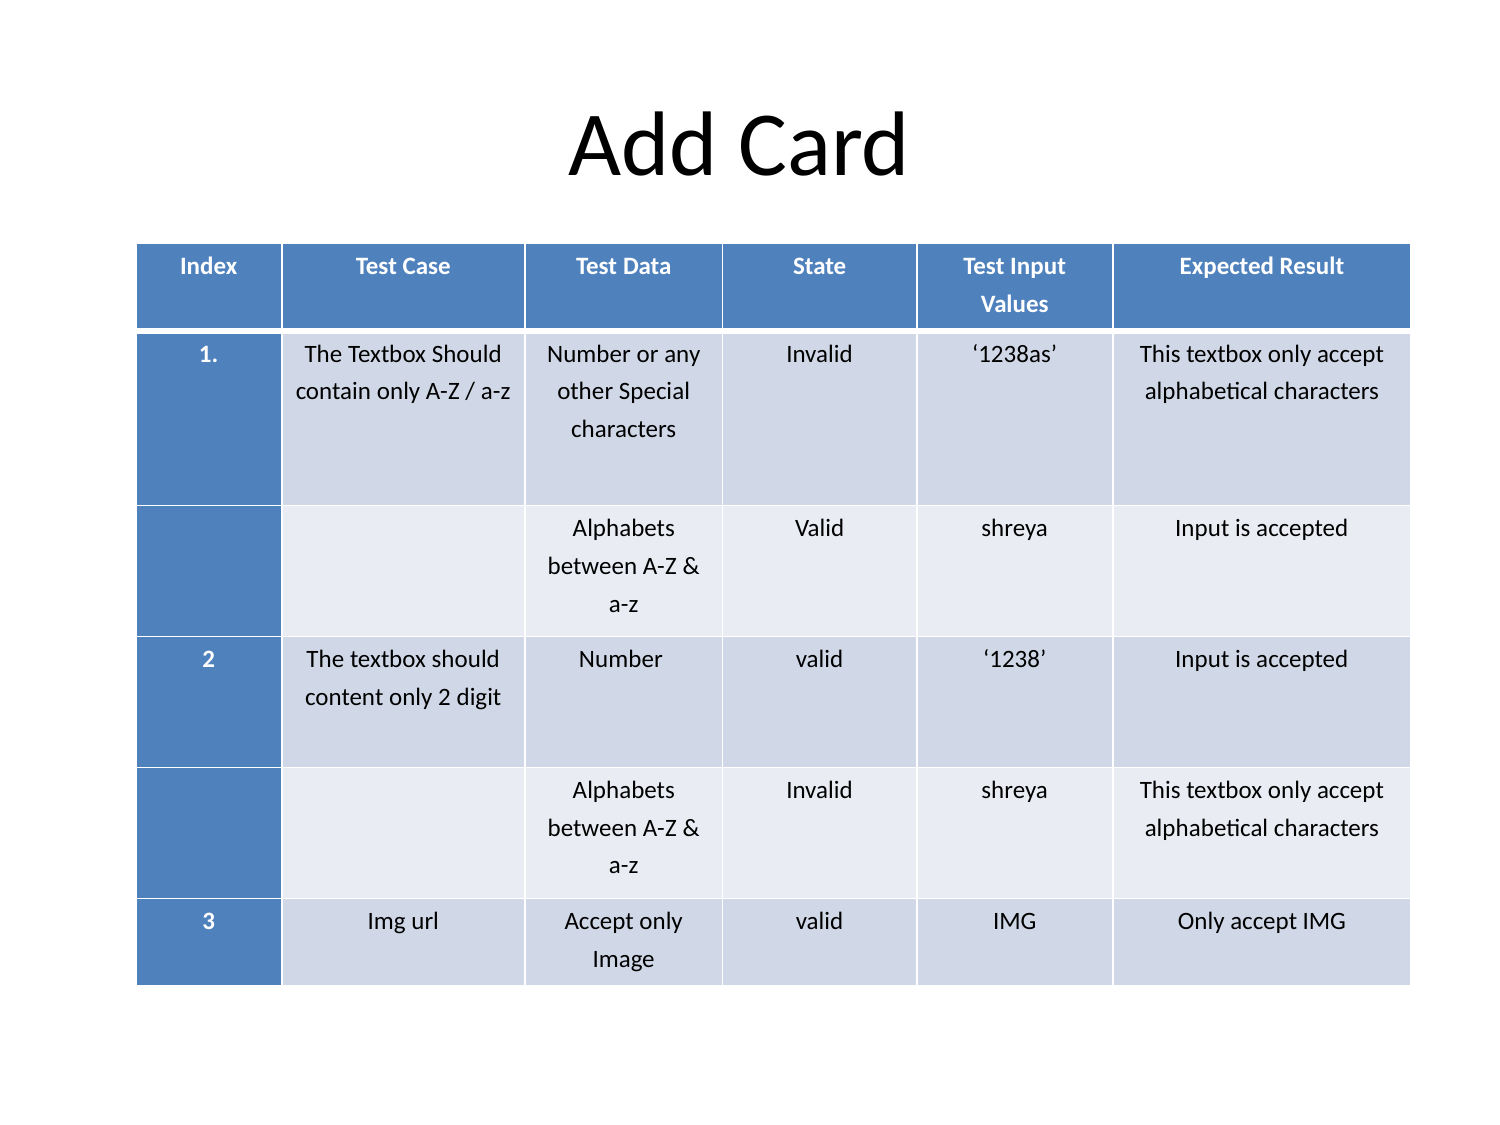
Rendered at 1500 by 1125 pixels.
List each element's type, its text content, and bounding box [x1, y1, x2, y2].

table_cell ‘1238’ [918, 637, 1112, 767]
table_cell This textbox only accept alphabetical characters [1114, 334, 1410, 505]
table_cell Alphabets between A-Z & a-z [526, 506, 722, 636]
table_header Test Data [526, 244, 722, 328]
table_cell shreya [918, 506, 1112, 636]
table_cell [283, 768, 524, 898]
table_cell shreya [918, 768, 1112, 898]
table_cell Number [526, 637, 722, 767]
table_cell Invalid [723, 768, 916, 898]
table_header State [723, 244, 916, 328]
table_cell Img url [283, 899, 524, 985]
table_cell Invalid [723, 334, 916, 505]
table_header Test Input Values [918, 244, 1112, 328]
table_cell [283, 506, 524, 636]
table_cell 2 [137, 637, 281, 767]
table_cell IMG [918, 899, 1112, 985]
table_cell Input is accepted [1114, 637, 1410, 767]
table_cell Input is accepted [1114, 506, 1410, 636]
table_cell [137, 506, 281, 636]
table_cell valid [723, 899, 916, 985]
table_cell valid [723, 637, 916, 767]
table_cell The Textbox Should contain only A-Z / a-z [283, 334, 524, 505]
table_cell 1. [137, 334, 281, 505]
table_cell 3 [137, 899, 281, 985]
table_header Index [137, 244, 281, 328]
table_header Test Case [283, 244, 524, 328]
table_cell [137, 768, 281, 898]
table_cell This textbox only accept alphabetical characters [1114, 768, 1410, 898]
table_cell The textbox should content only 2 digit [283, 637, 524, 767]
table_cell Valid [723, 506, 916, 636]
table_cell Accept only Image [526, 899, 722, 985]
table_cell Only accept IMG [1114, 899, 1410, 985]
title Add Card [75, 45, 1425, 233]
table_cell Alphabets between A-Z & a-z [526, 768, 722, 898]
table_cell ‘1238as’ [918, 334, 1112, 505]
table_cell Number or any other Special characters [526, 334, 722, 505]
table_header Expected Result [1114, 244, 1410, 328]
